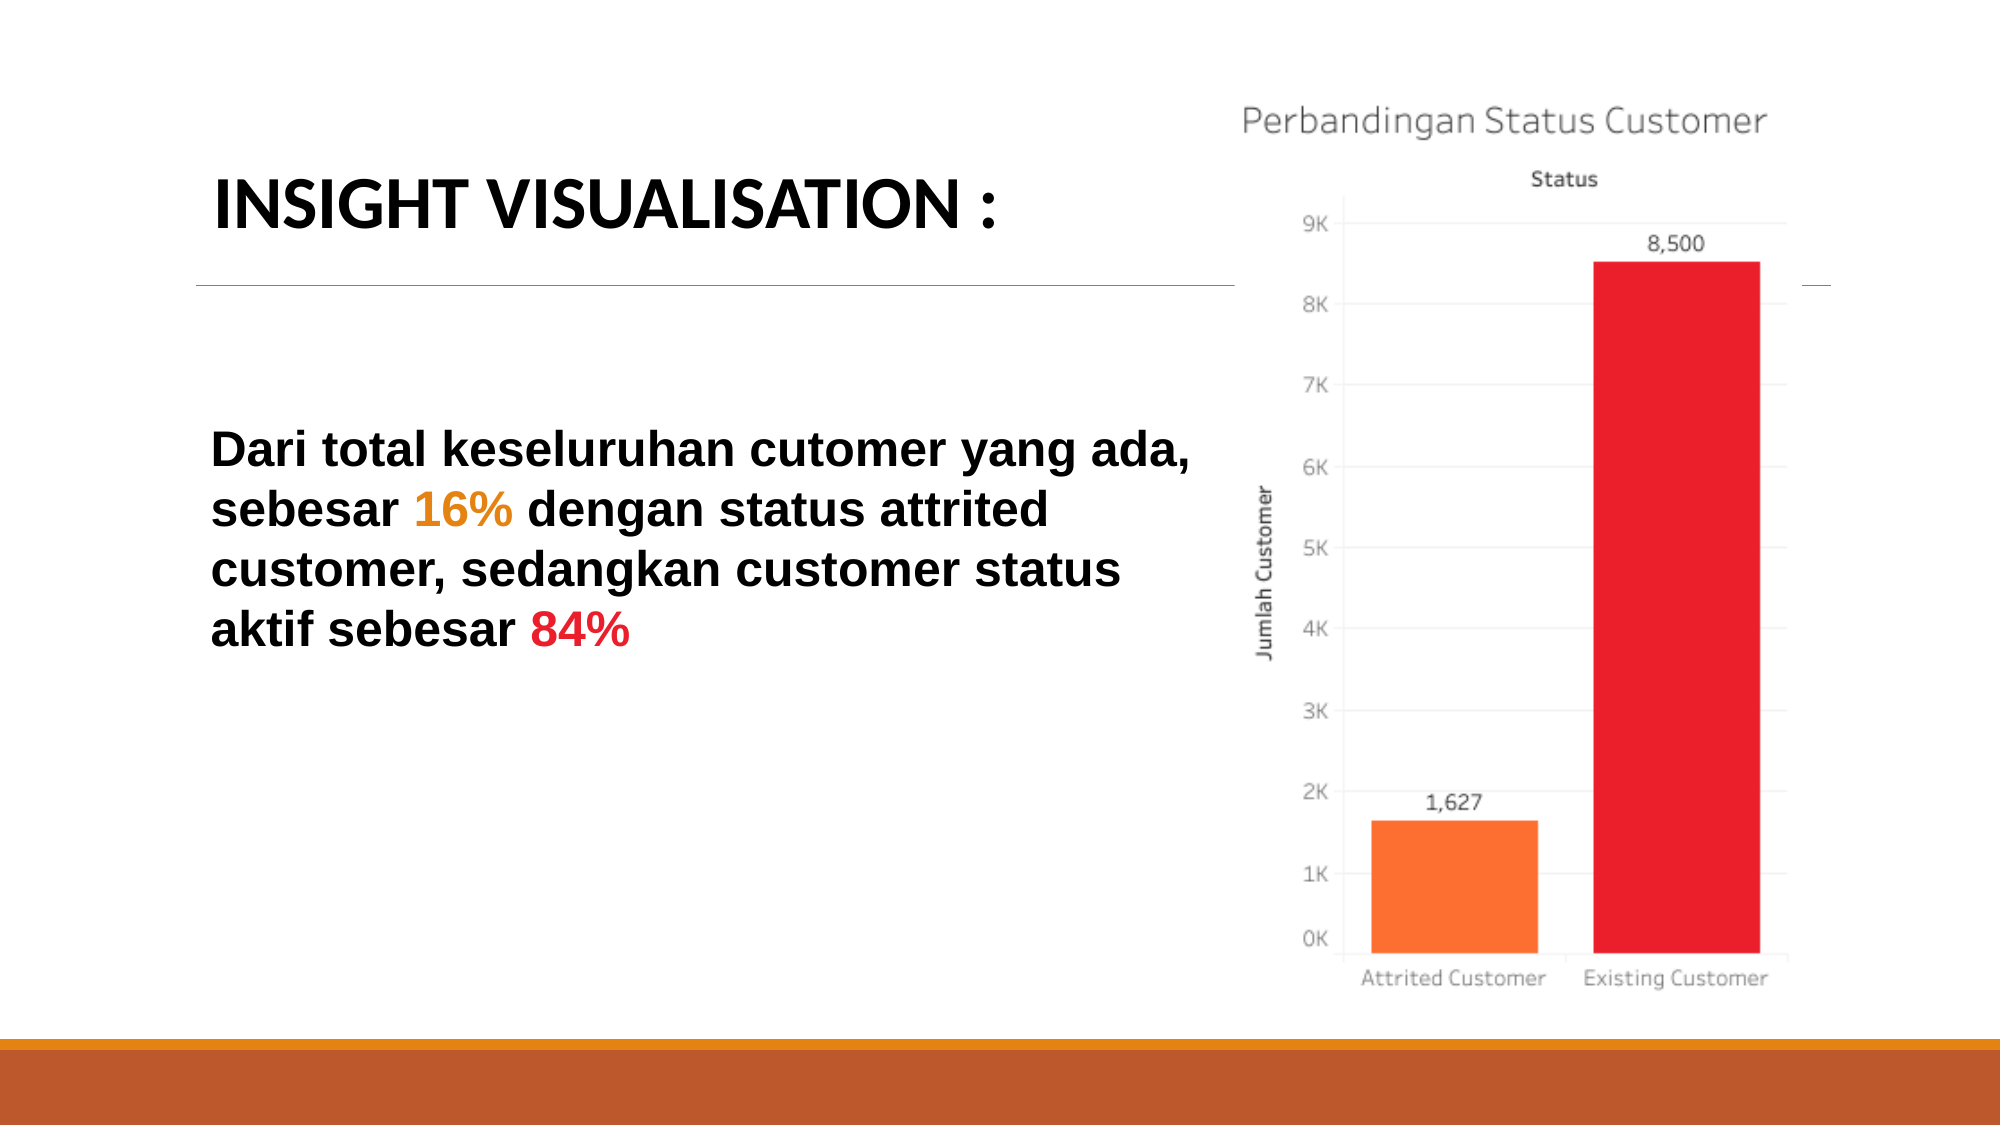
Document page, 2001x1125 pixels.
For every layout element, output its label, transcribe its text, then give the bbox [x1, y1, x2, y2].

text_box Dari total keseluruhan cutomer yang ada, sebesar 16% dengan status attrited customer, sedangkan customer status aktif sebesar 84% [195, 409, 1220, 665]
picture [1234, 83, 1803, 994]
text_box INSIGHT VISUALISATION : [198, 146, 1030, 342]
